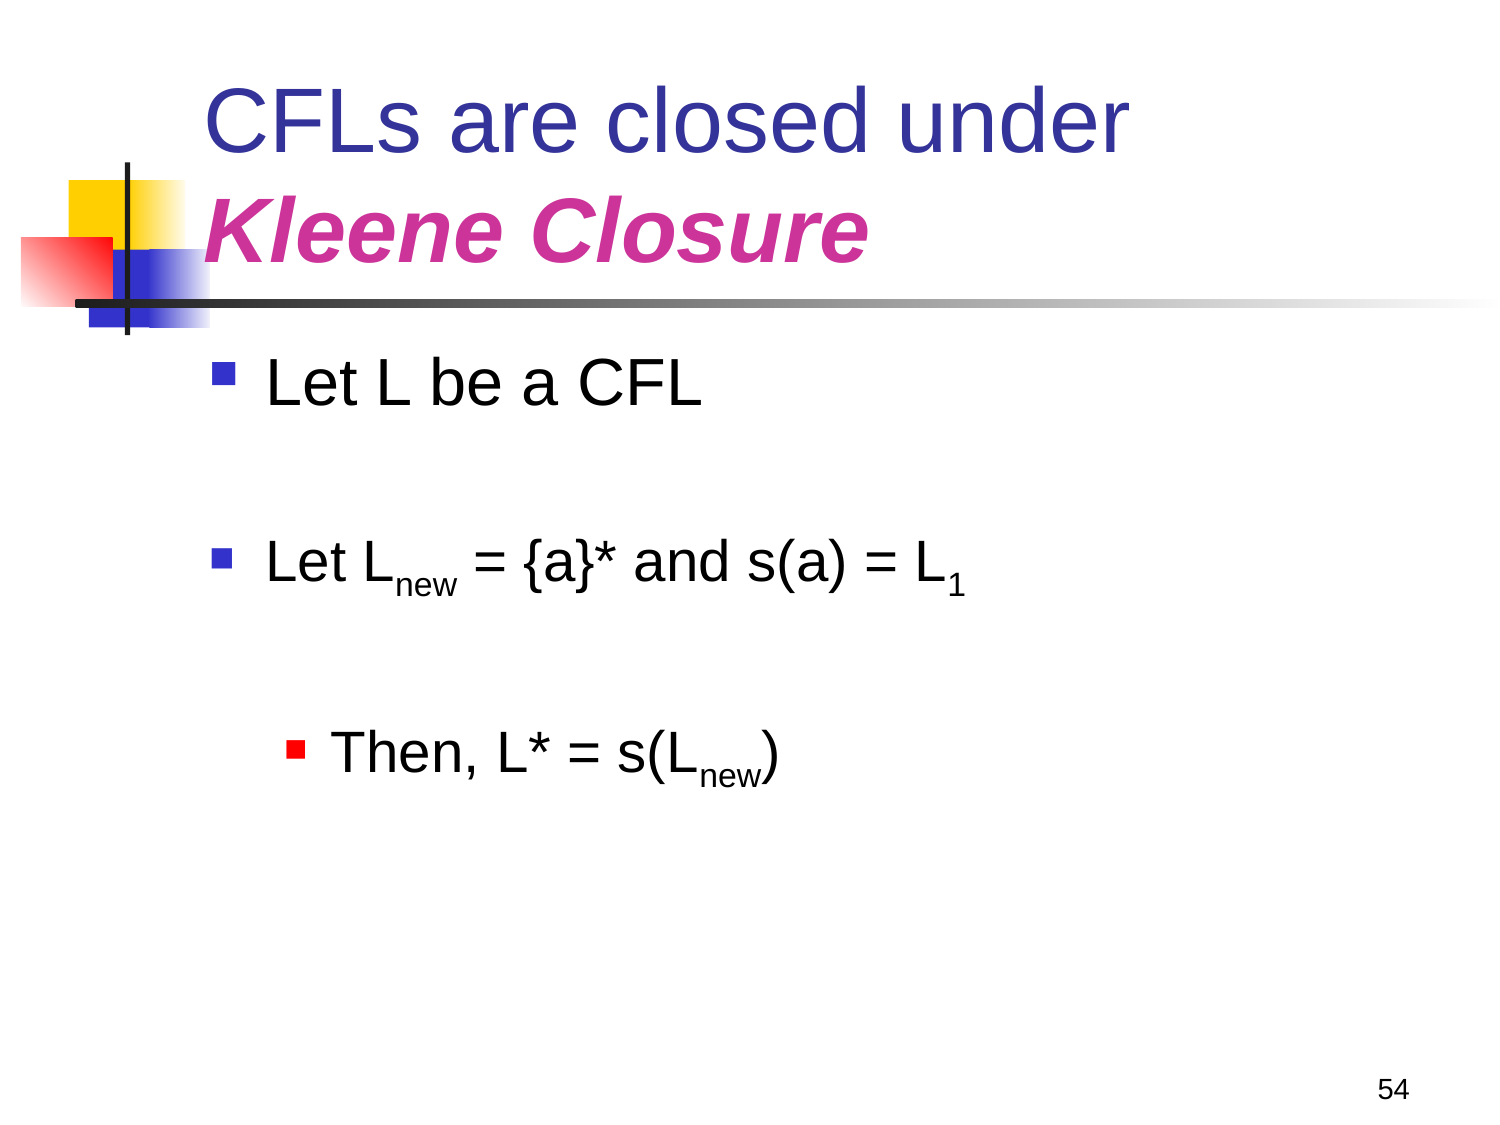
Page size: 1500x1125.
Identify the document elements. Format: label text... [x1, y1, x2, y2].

slide_number 54 [1112, 1037, 1426, 1113]
list Let L be a CFL Let Lnew = {a}* and s(a) = L1 Then, L* = s(Lnew) [193, 330, 1470, 1007]
title CFLs are closed under Kleene Closure [188, 101, 1468, 289]
